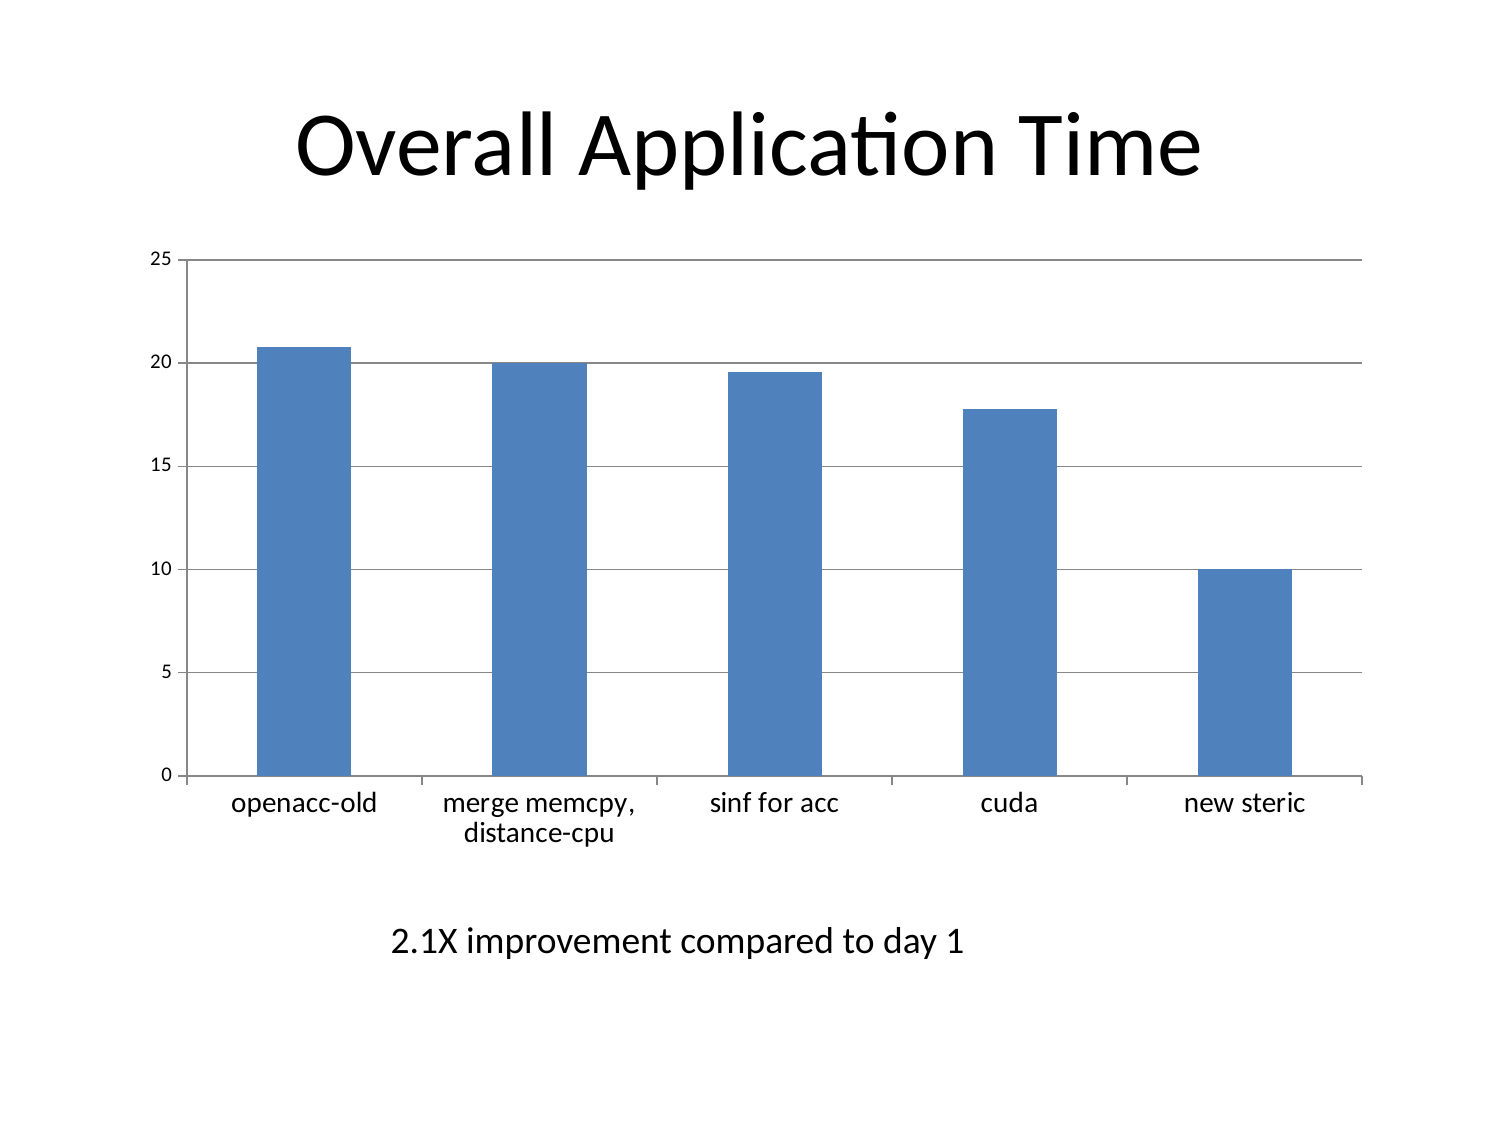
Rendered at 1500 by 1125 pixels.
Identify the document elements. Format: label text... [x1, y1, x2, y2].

text_box 2.1X improvement compared to day 1 [375, 908, 981, 969]
title Overall Application Time [75, 45, 1425, 233]
chart [124, 237, 1388, 863]
